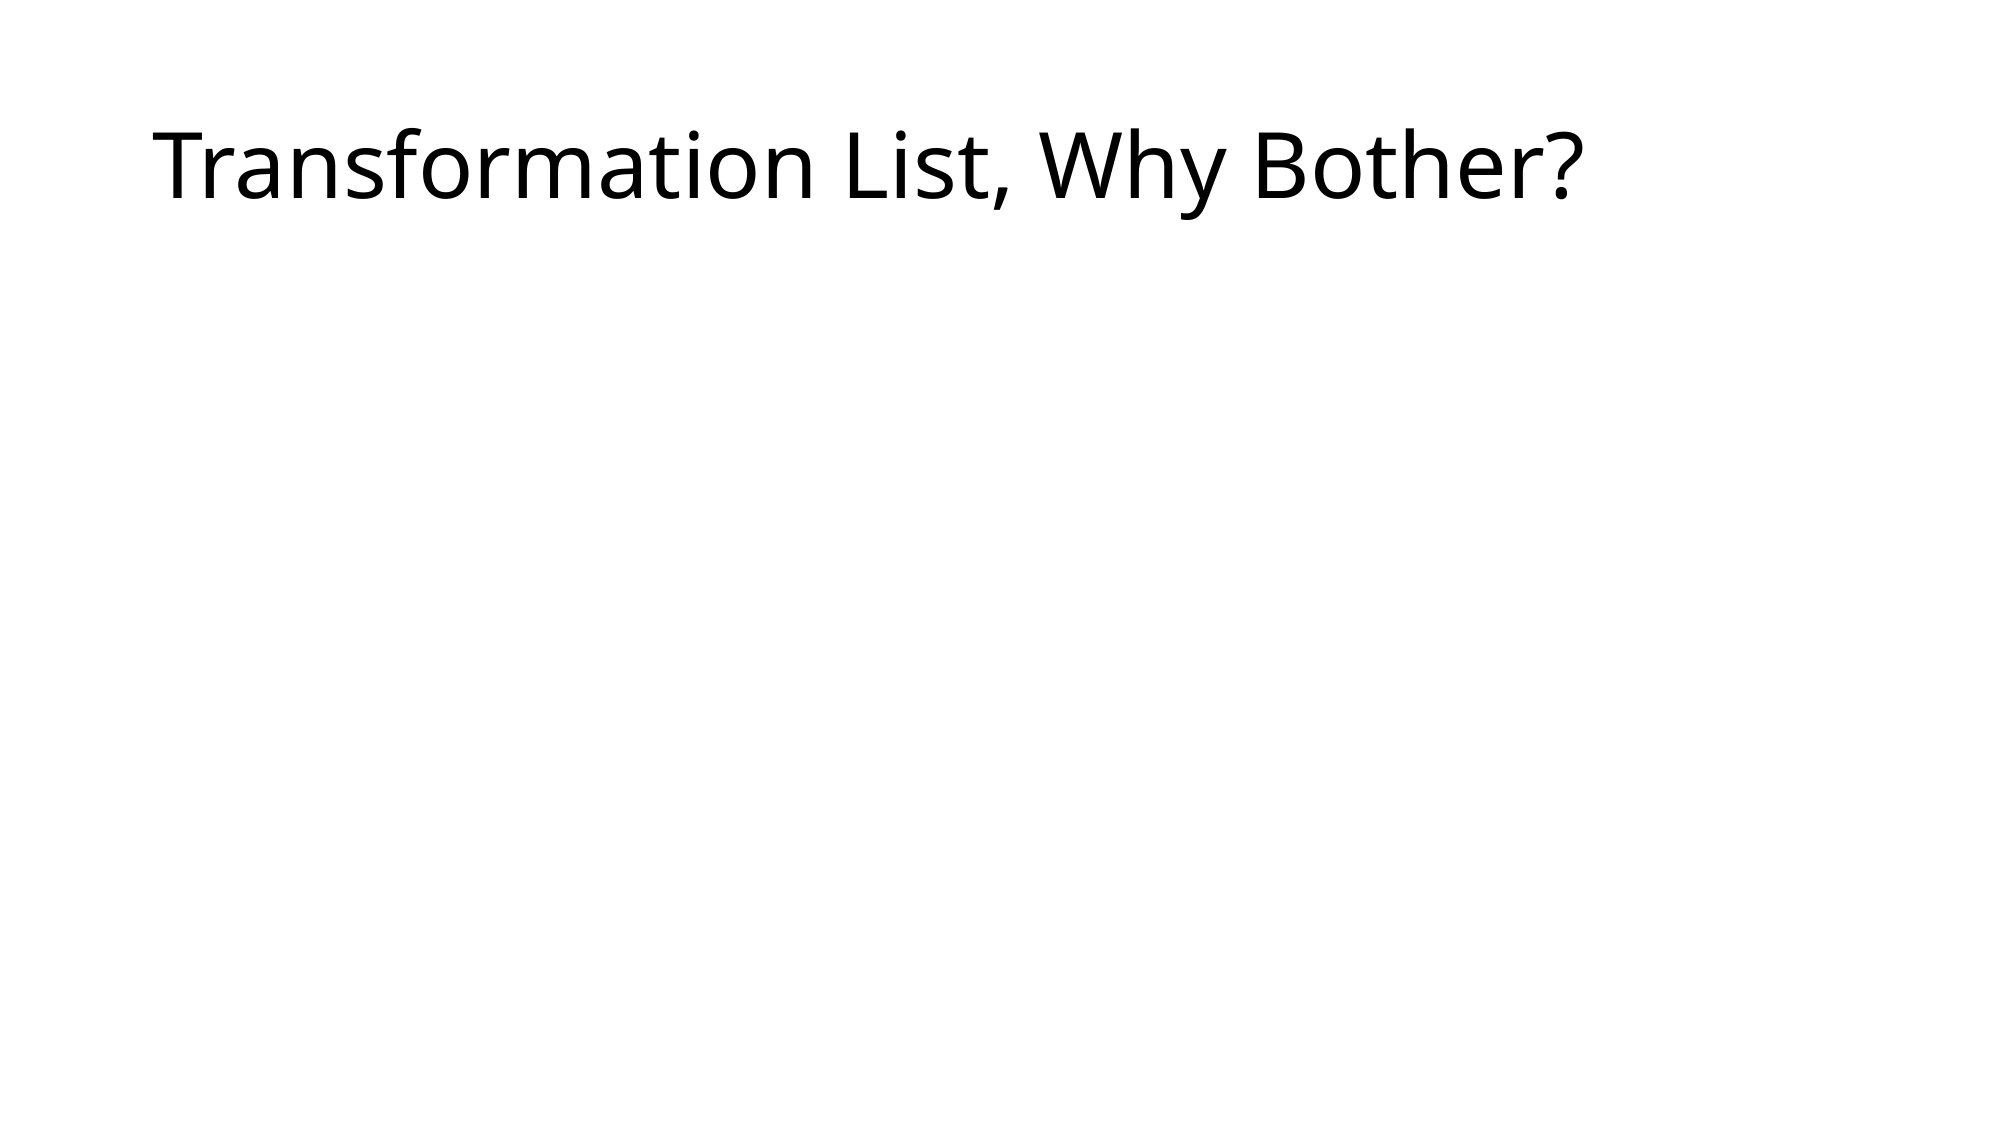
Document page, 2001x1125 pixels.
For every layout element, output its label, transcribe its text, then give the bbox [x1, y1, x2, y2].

title Transformation List, Why Bother? [137, 59, 1863, 278]
